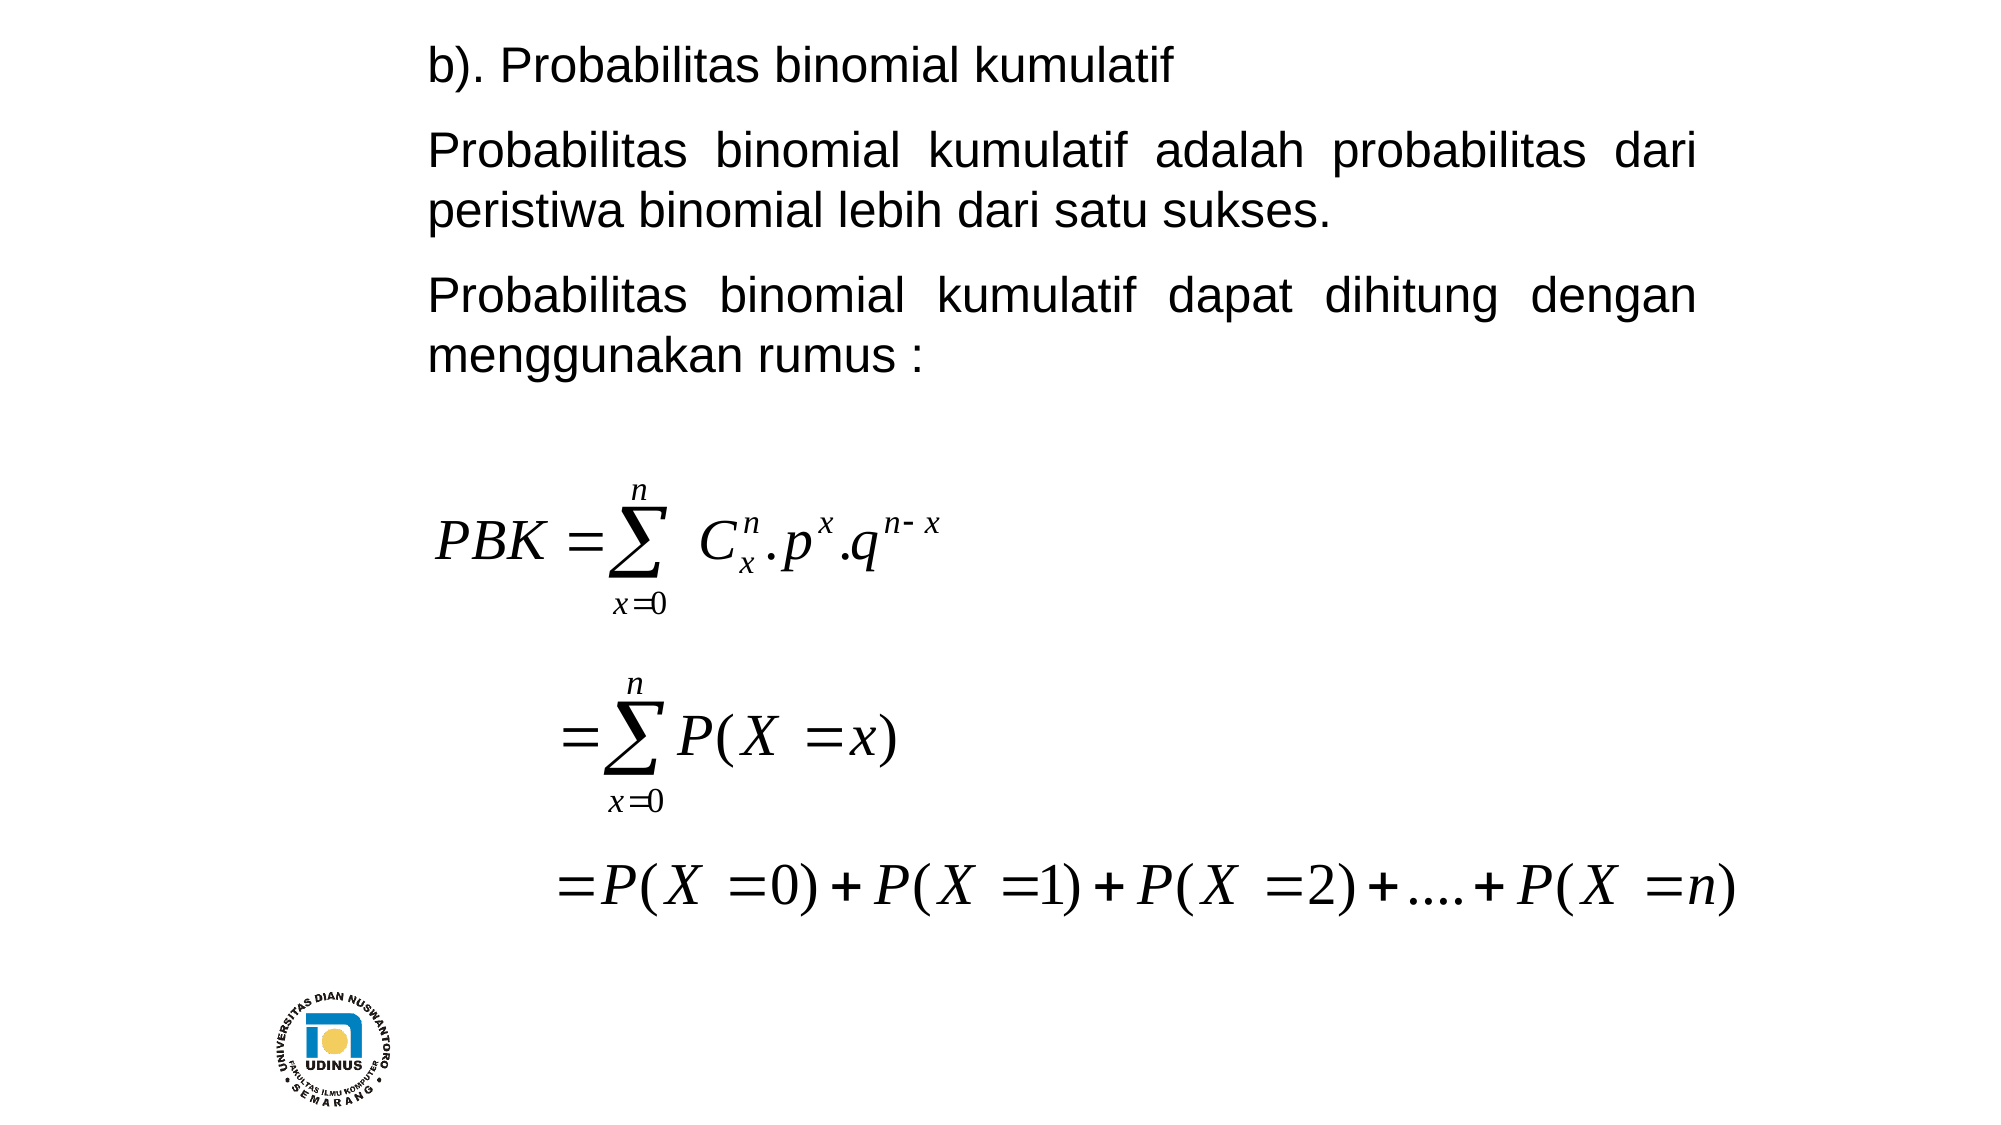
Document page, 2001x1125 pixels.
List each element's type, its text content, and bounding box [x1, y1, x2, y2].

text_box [544, 849, 1750, 930]
text_box b). Probabilitas binomial kumulatif Probabilitas binomial kumulatif adalah probabilitas dari peristiwa binomial lebih dari satu sukses. Probabilitas binomial kumulatif dapat dihitung dengan menggunakan rumus : [412, 24, 1713, 390]
picture [246, 987, 420, 1111]
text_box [424, 462, 950, 627]
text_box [548, 655, 907, 825]
